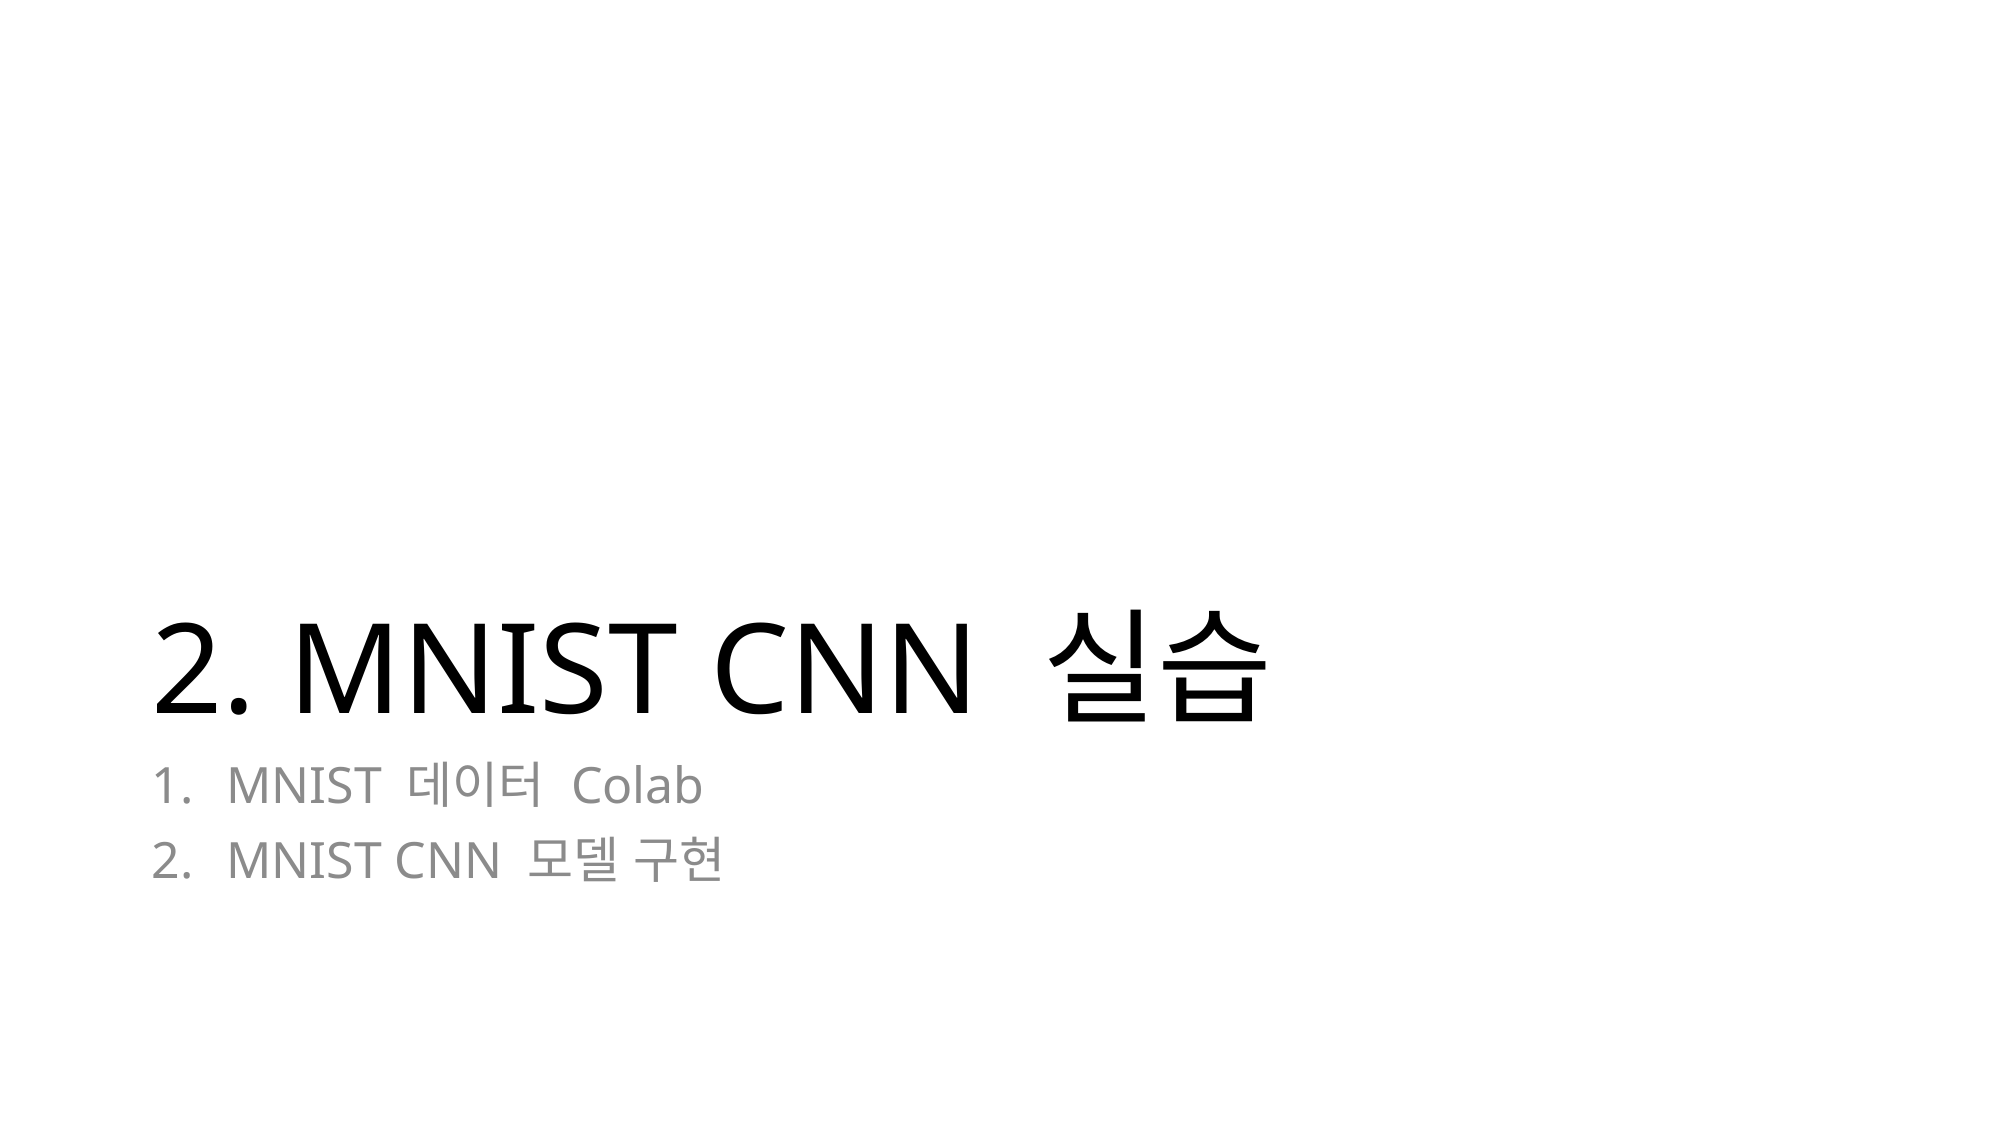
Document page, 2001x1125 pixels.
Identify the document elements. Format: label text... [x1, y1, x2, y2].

list MNIST 데이터 Colab MNIST CNN 모델 구현 [136, 752, 1862, 999]
title 2. MNIST CNN 실습 [136, 280, 1862, 749]
